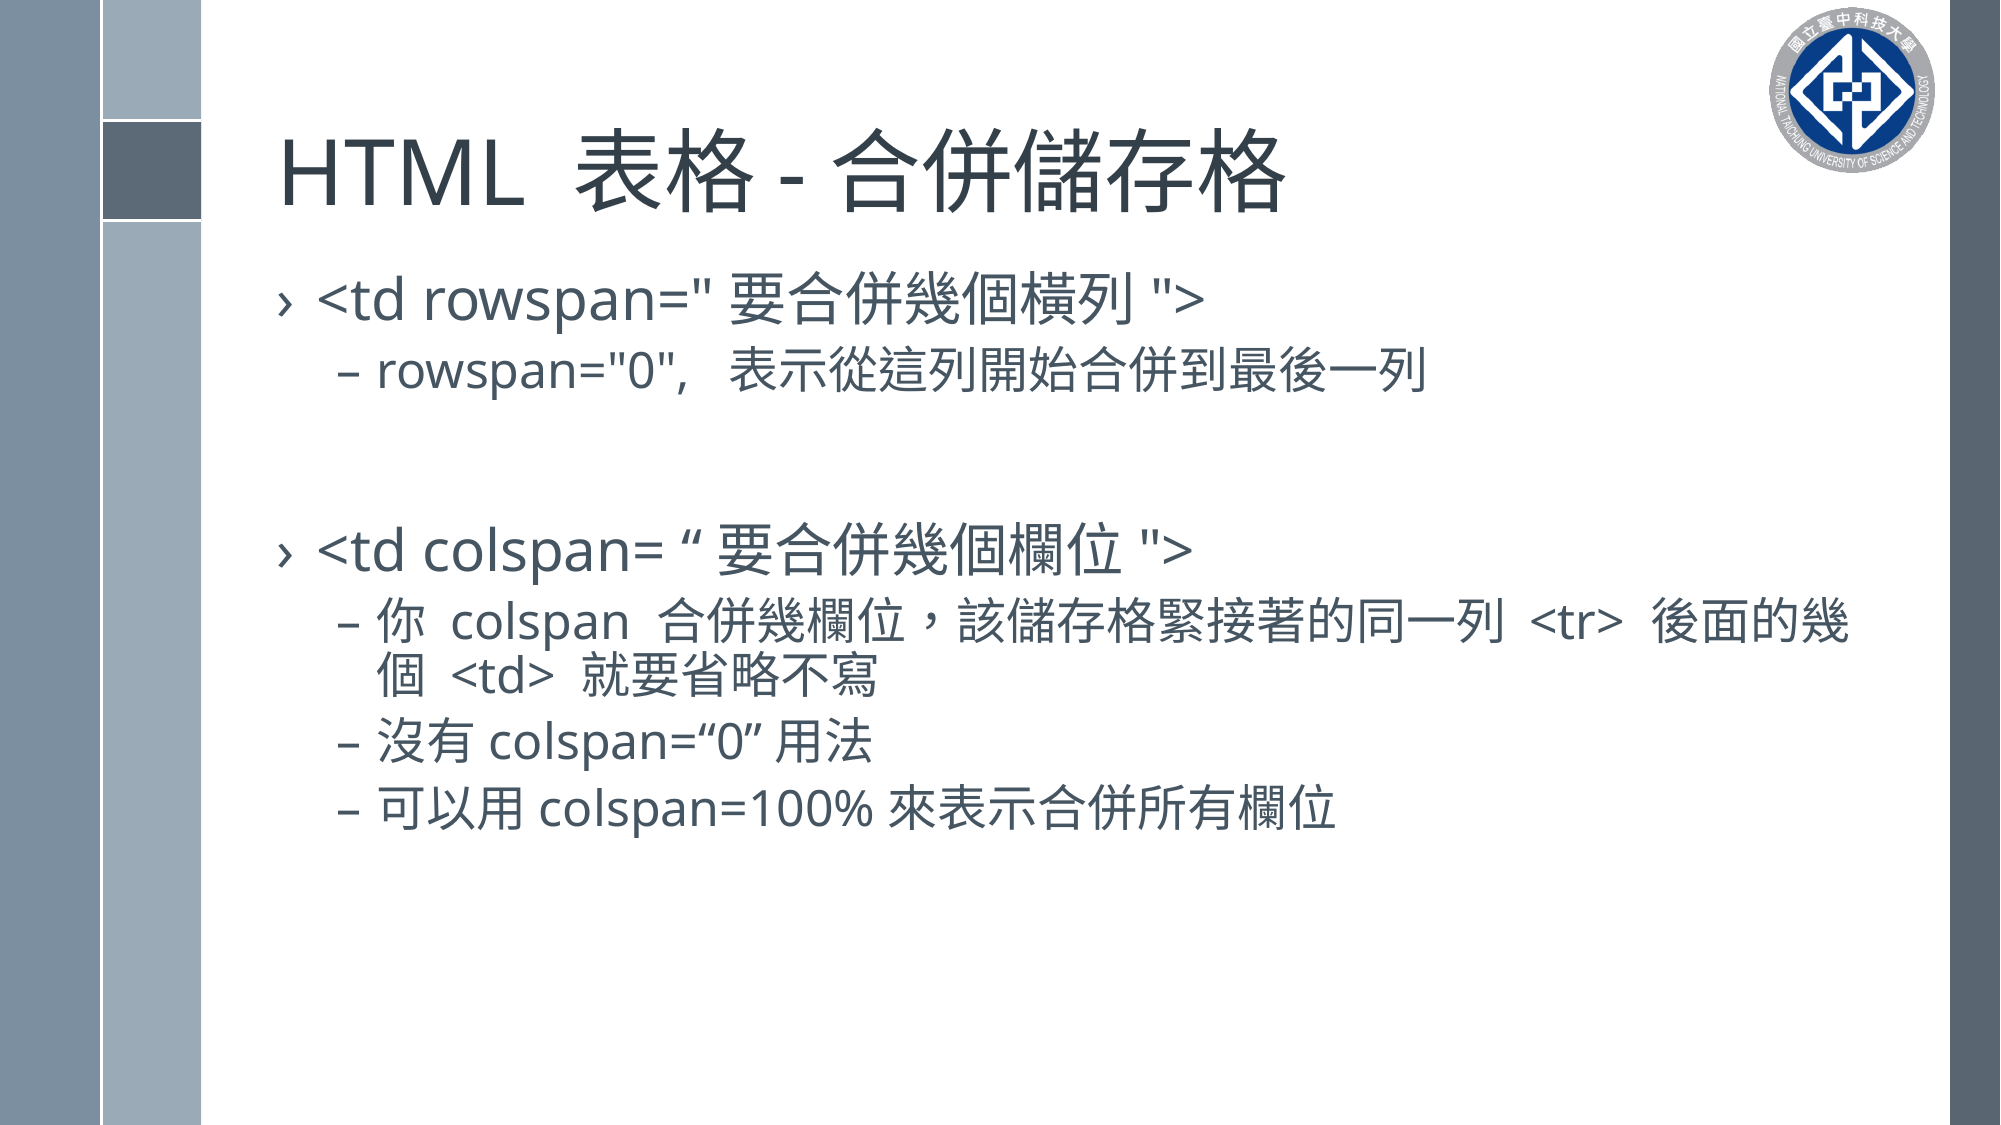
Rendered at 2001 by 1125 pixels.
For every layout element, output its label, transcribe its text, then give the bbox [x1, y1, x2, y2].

picture [1769, 7, 1935, 173]
title HTML 表格-合併儲存格 [261, 29, 1867, 233]
list <td rowspan="要合併幾個橫列"> rowspan="0", 表示從這列開始合併到最後一列 <td colspan= “要合併幾個欄位"> 你 colspan 合併幾欄位，該儲存格緊接著的同一列 <tr> 後面的幾個 <td> 就要省略不寫 沒有colspan=“0”用法 可以用colspan=100%來表示合併所有欄位 [261, 262, 1867, 1013]
